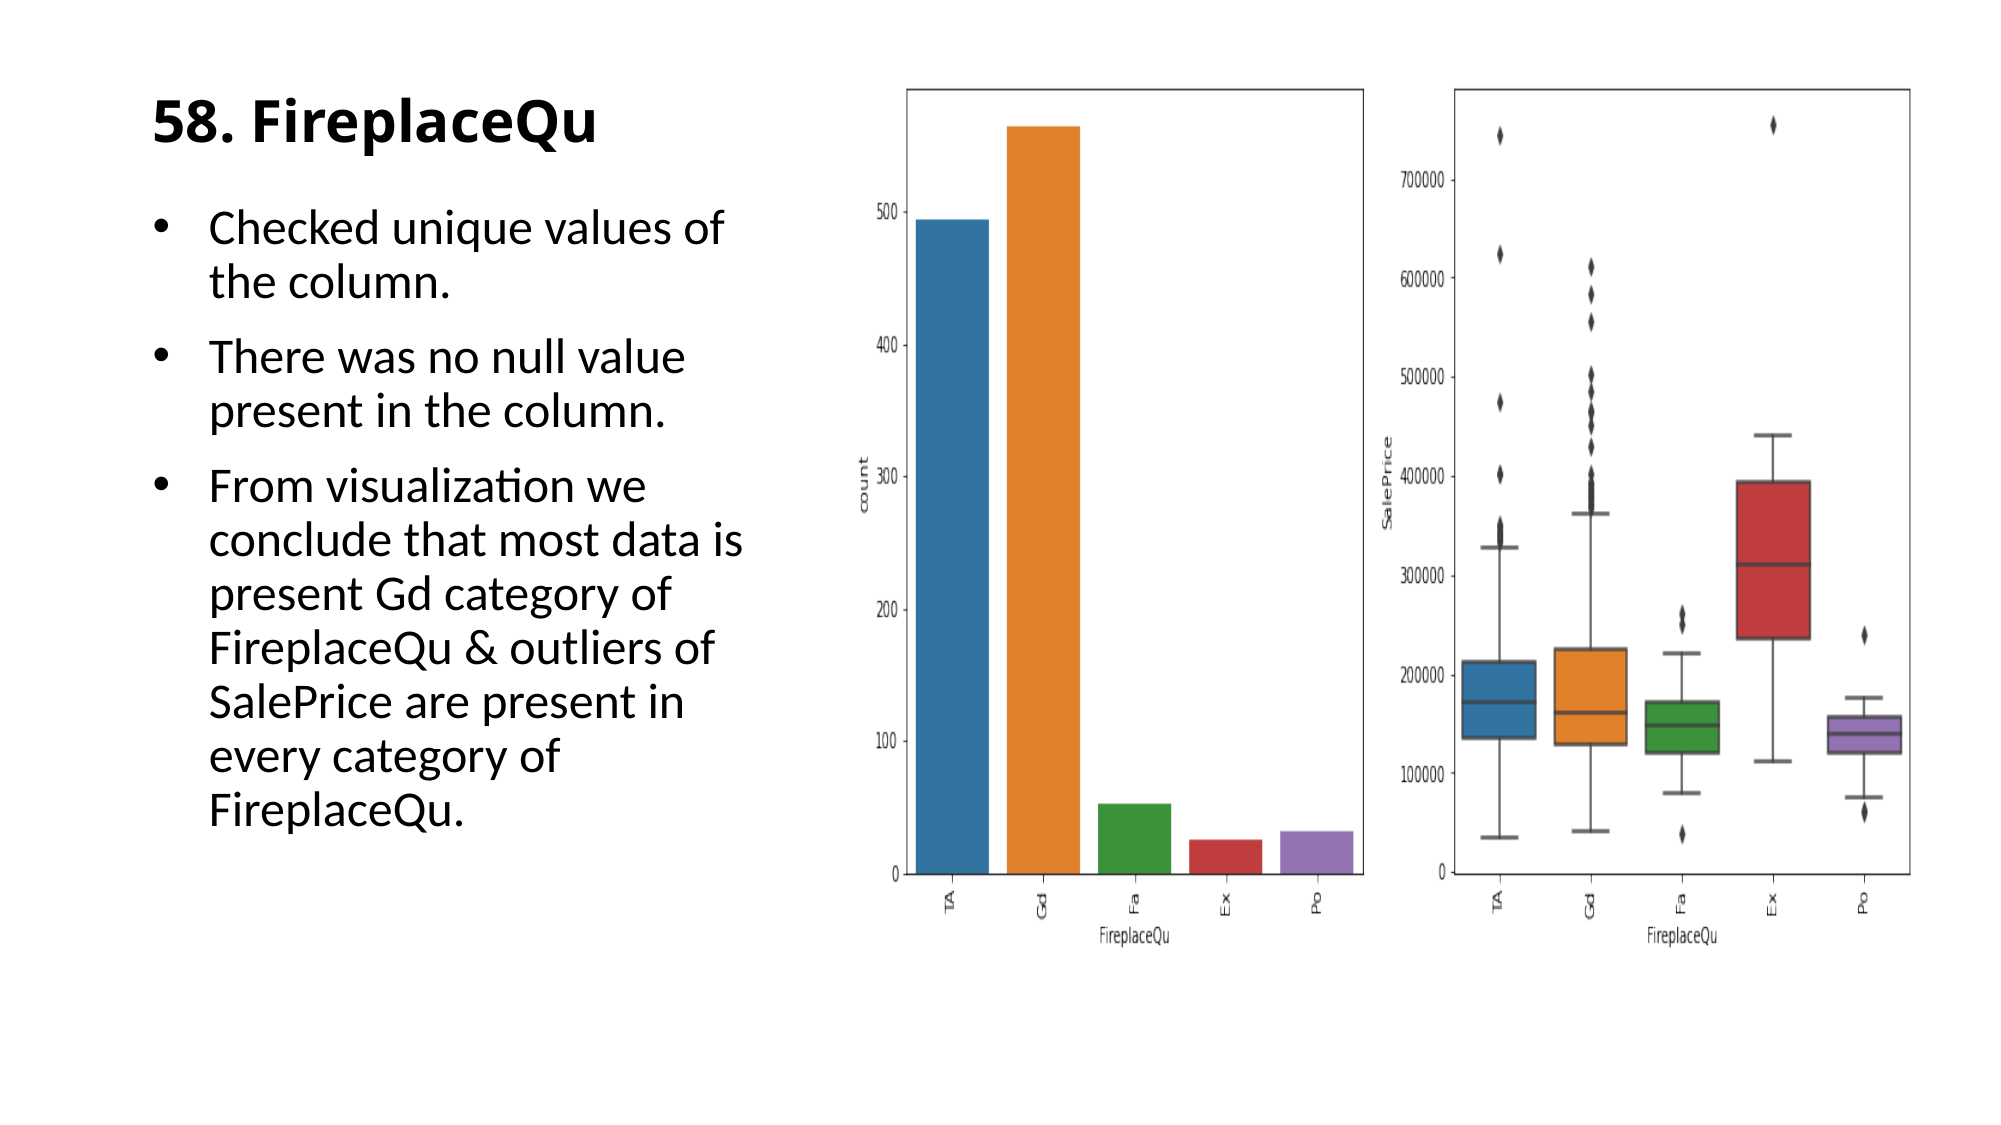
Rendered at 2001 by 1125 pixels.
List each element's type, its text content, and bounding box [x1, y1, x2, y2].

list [850, 74, 1918, 963]
list Checked unique values of the column. There was no null value present in the column. From visualization we conclude that most data is present Gd category of FireplaceQu & outliers of SalePrice are present in every category of FireplaceQu. [137, 194, 783, 1027]
title 58. FireplaceQu [137, 75, 783, 163]
